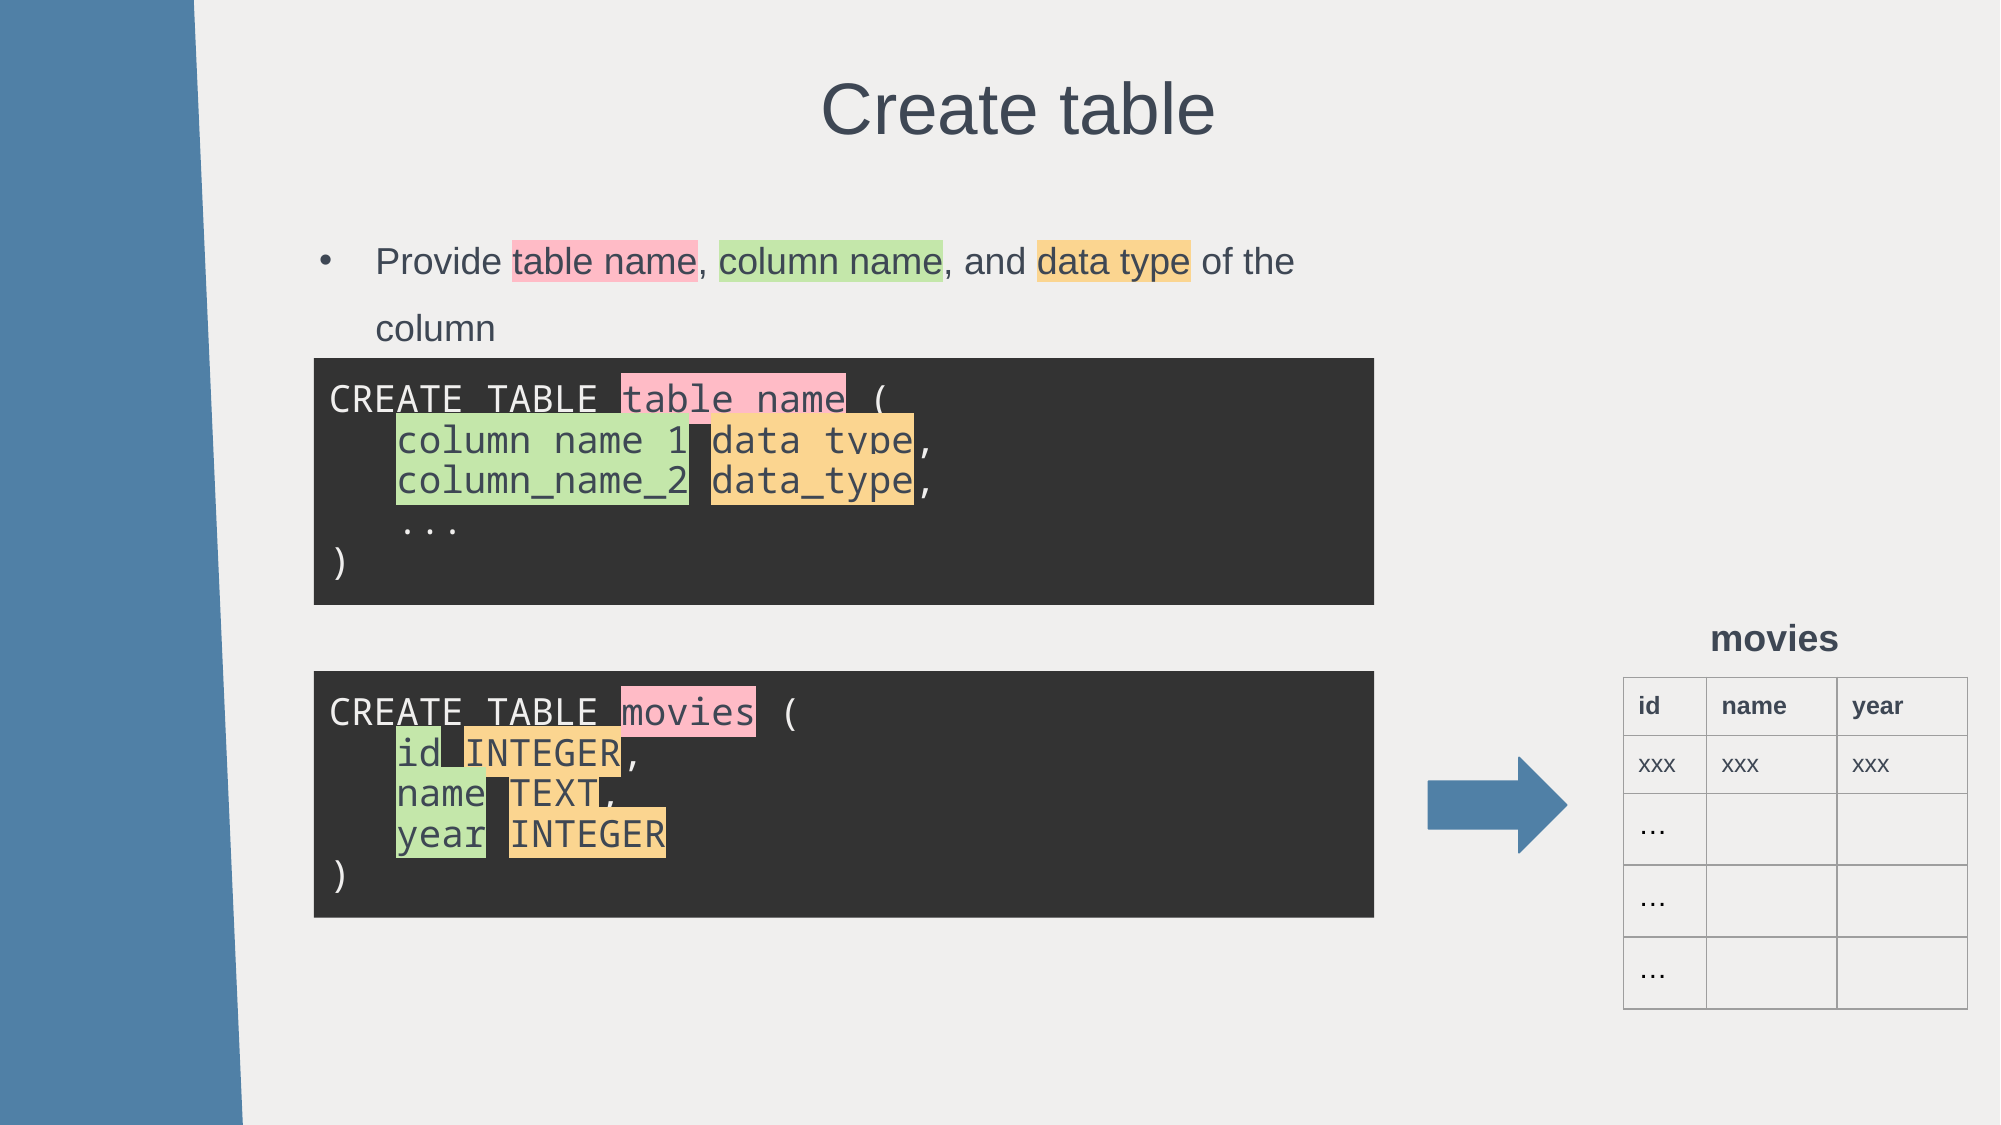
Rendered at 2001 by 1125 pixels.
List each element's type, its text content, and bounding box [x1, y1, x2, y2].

list Provide table name, column name, and data type of the column Syntax: Example: [285, 206, 1403, 1011]
text_box CREATE TABLE movies ( id INTEGER, name TEXT, year INTEGER ) [313, 671, 1375, 918]
table_cell … [1624, 794, 1706, 864]
table_header id [1624, 678, 1706, 735]
text_box [1428, 757, 1567, 853]
table_cell xxx [1838, 736, 1967, 793]
table_cell … [1624, 866, 1706, 936]
table_header name [1707, 678, 1836, 735]
table_header year [1838, 678, 1967, 735]
text_box Create table [175, 23, 1863, 198]
table_cell xxx [1624, 736, 1706, 793]
table_cell … [1624, 938, 1706, 1008]
table_cell [1838, 866, 1967, 936]
table_cell [1707, 866, 1836, 936]
table_cell [1838, 938, 1967, 1008]
text_box [0, 0, 243, 1125]
table_cell [1707, 794, 1836, 864]
table_cell xxx [1707, 736, 1836, 793]
table_cell [1707, 938, 1836, 1008]
table_cell [1838, 794, 1967, 864]
text_box movies [1617, 598, 1932, 663]
text_box CREATE TABLE table_name ( column_name_1 data_type, column_name_2 data_type, ... ) [313, 358, 1375, 605]
